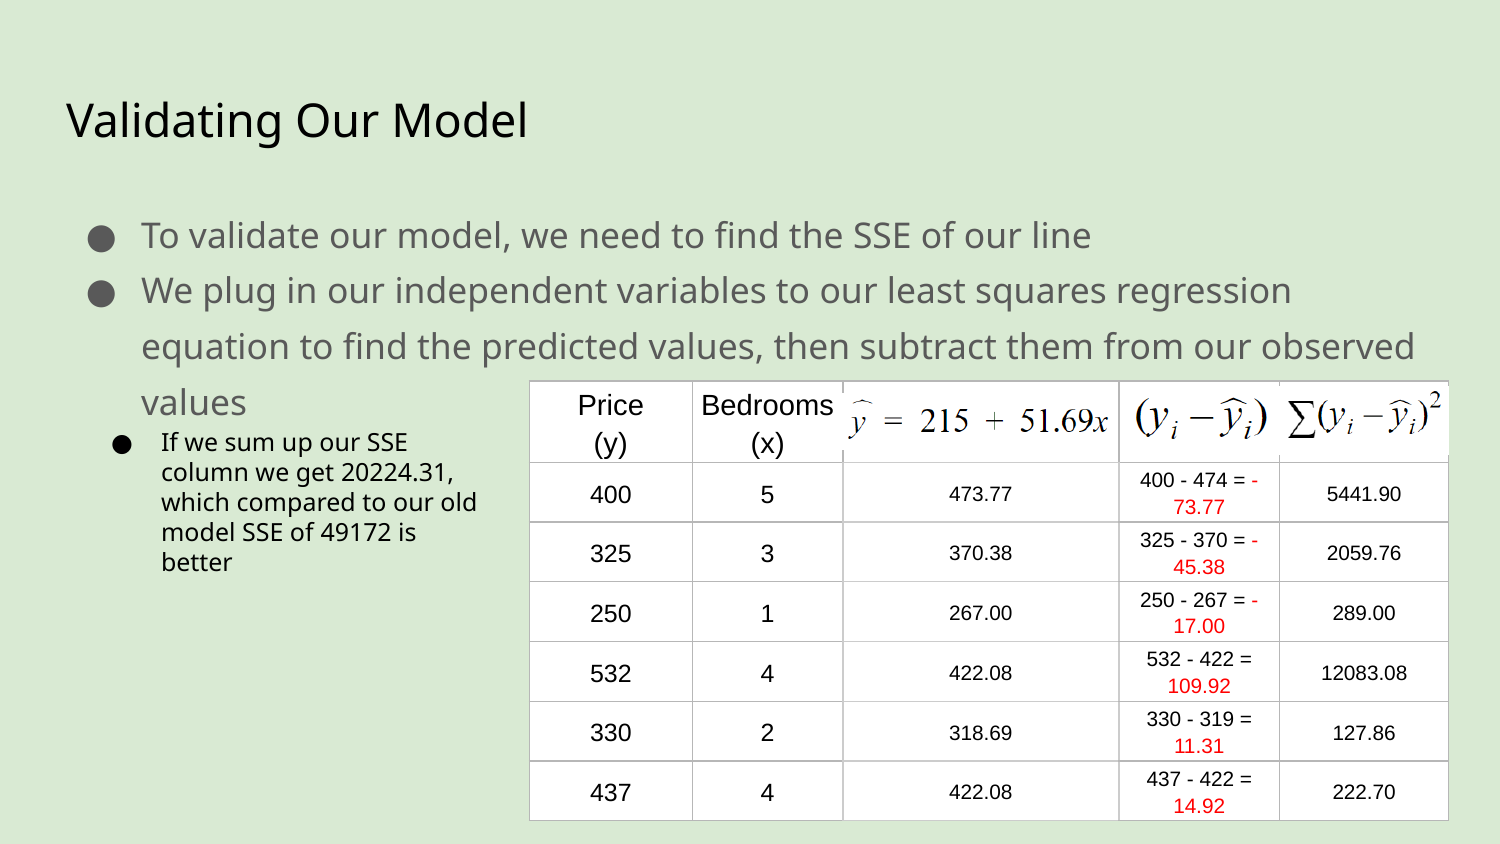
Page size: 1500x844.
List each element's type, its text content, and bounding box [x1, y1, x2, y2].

table_cell 222.70 [1280, 762, 1448, 820]
table_cell 1 [693, 582, 842, 641]
table_cell 5441.90 [1280, 463, 1448, 521]
table_cell 4 [693, 762, 842, 820]
picture [1279, 385, 1449, 456]
table_header [1120, 382, 1279, 462]
picture [1135, 392, 1268, 449]
table_header [844, 453, 1118, 462]
table_cell 437 [530, 762, 692, 820]
table_cell 5 [693, 463, 842, 521]
table_cell 473.77 [844, 463, 1118, 521]
table_header Bedrooms (x) [693, 382, 842, 462]
table_cell 532 [530, 642, 692, 701]
table_header [844, 382, 1118, 398]
table_cell 12083.08 [1280, 642, 1448, 701]
table_cell 250 [530, 582, 692, 641]
table_cell 400 - 474 = -73.77 [1120, 463, 1279, 521]
table_cell 4 [693, 642, 842, 701]
text_box If we sum up our SSE column we get 20224.31, which compared to our old model SSE of 49172 is better [71, 411, 510, 592]
table_cell 422.08 [844, 642, 1118, 701]
table_cell 2 [693, 702, 842, 760]
list To validate our model, we need to find the SSE of our line We plug in our independent variables to our least squares regression equation to find the predicted values, then subtract them from our observed values [51, 187, 1449, 749]
table_cell 400 [530, 463, 692, 521]
table_header Price (y) [530, 382, 692, 462]
table_cell 370.38 [844, 523, 1118, 581]
table_cell 127.86 [1280, 702, 1448, 760]
table_cell 267.00 [844, 582, 1118, 641]
table_cell 3 [693, 523, 842, 581]
table_cell 250 - 267 = -17.00 [1120, 582, 1279, 641]
table_cell 437 - 422 = 14.92 [1120, 762, 1279, 820]
table_cell 289.00 [1280, 582, 1448, 641]
table_cell 325 - 370 = -45.38 [1120, 523, 1279, 581]
table_cell 532 - 422 = 109.92 [1120, 642, 1279, 701]
table_cell 2059.76 [1280, 523, 1448, 581]
table_cell 330 - 319 = 11.31 [1120, 702, 1279, 760]
table_cell 325 [530, 523, 692, 581]
table_cell 318.69 [844, 702, 1118, 760]
title Validating Our Model [51, 72, 1449, 167]
picture [842, 393, 1113, 451]
table_cell 422.08 [844, 762, 1118, 820]
table_cell 330 [530, 702, 692, 760]
